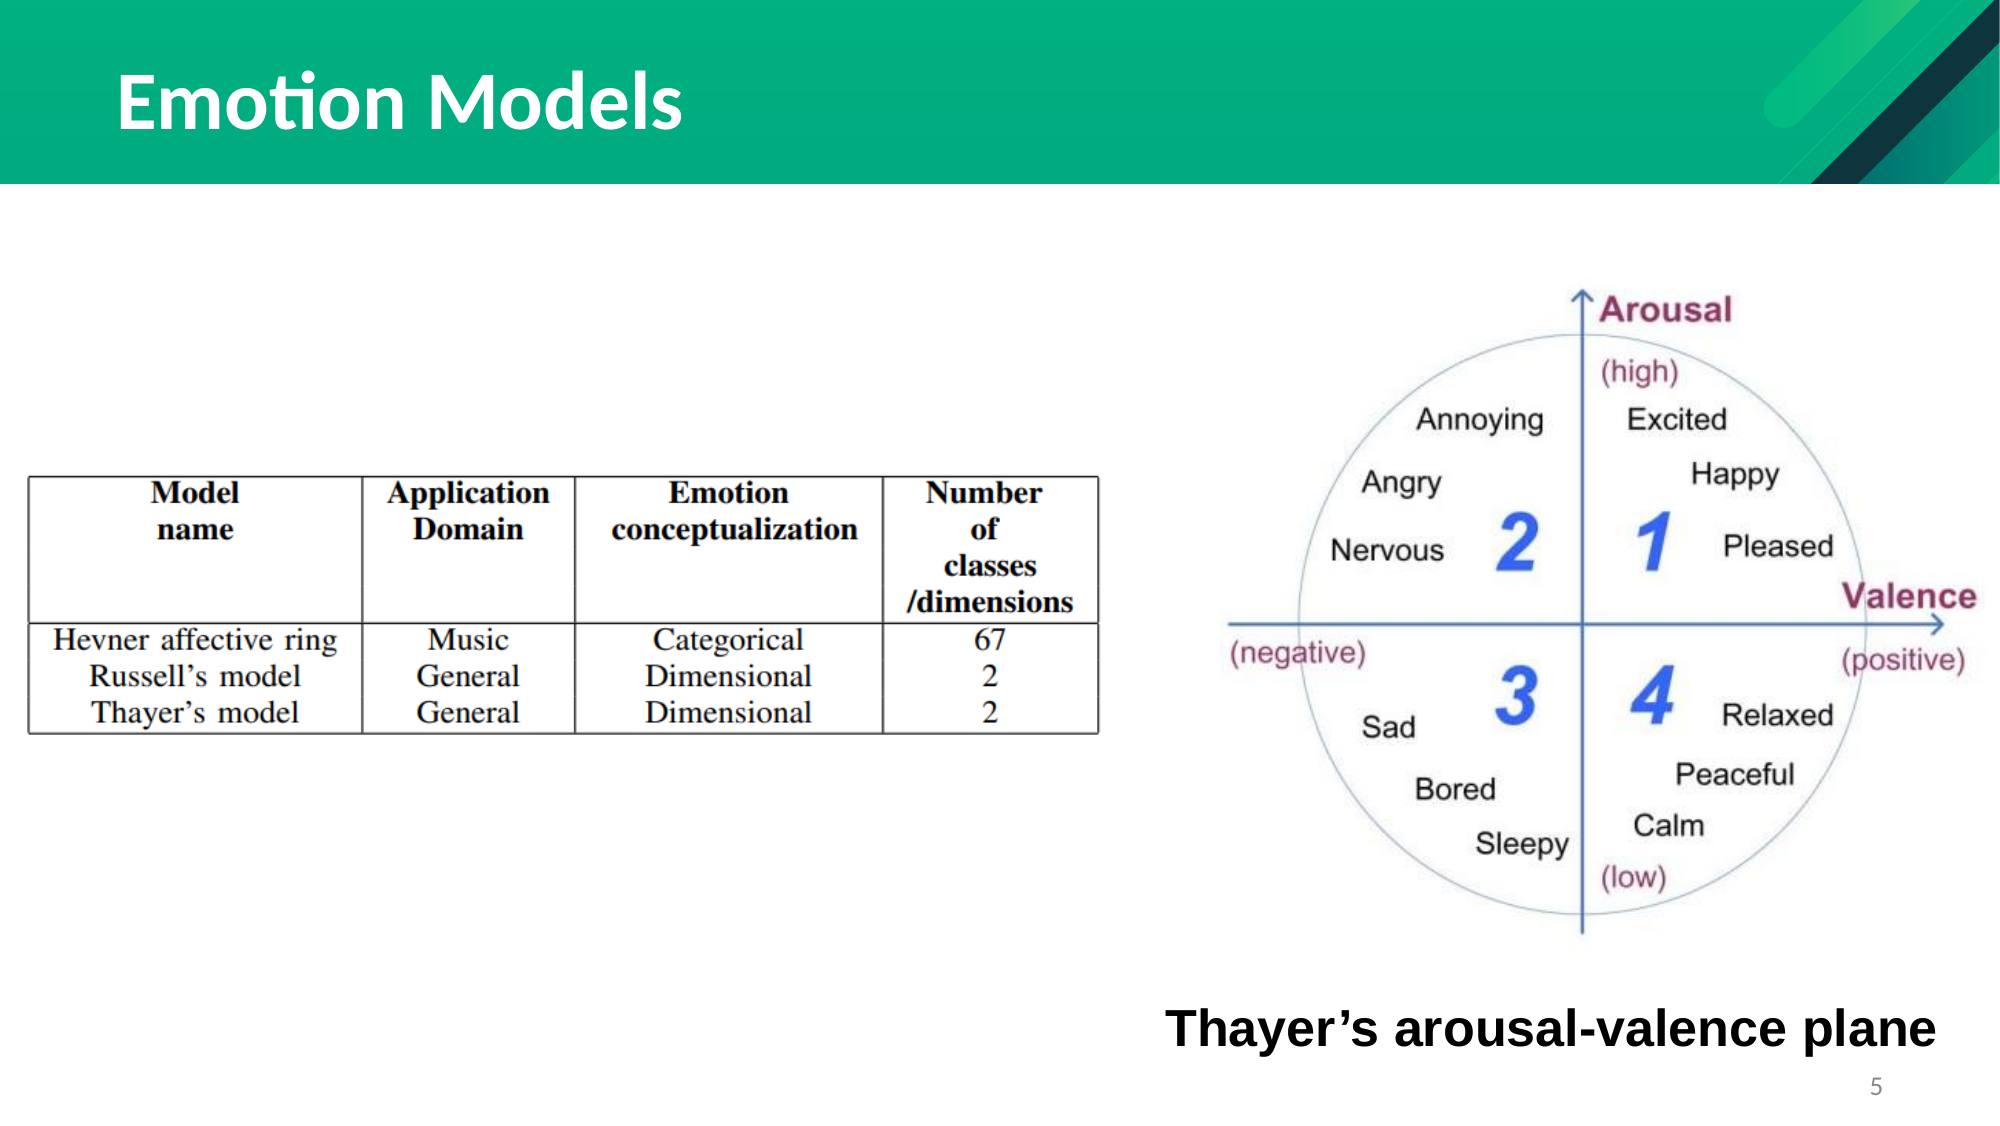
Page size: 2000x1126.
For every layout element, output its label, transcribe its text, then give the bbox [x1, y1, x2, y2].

text_box Thayer’s arousal-valence plane [1150, 979, 1963, 1088]
title Emotion Models [99, 31, 1900, 163]
slide_number ‹#› [1433, 1066, 1900, 1103]
picture [0, 0, 2000, 1125]
